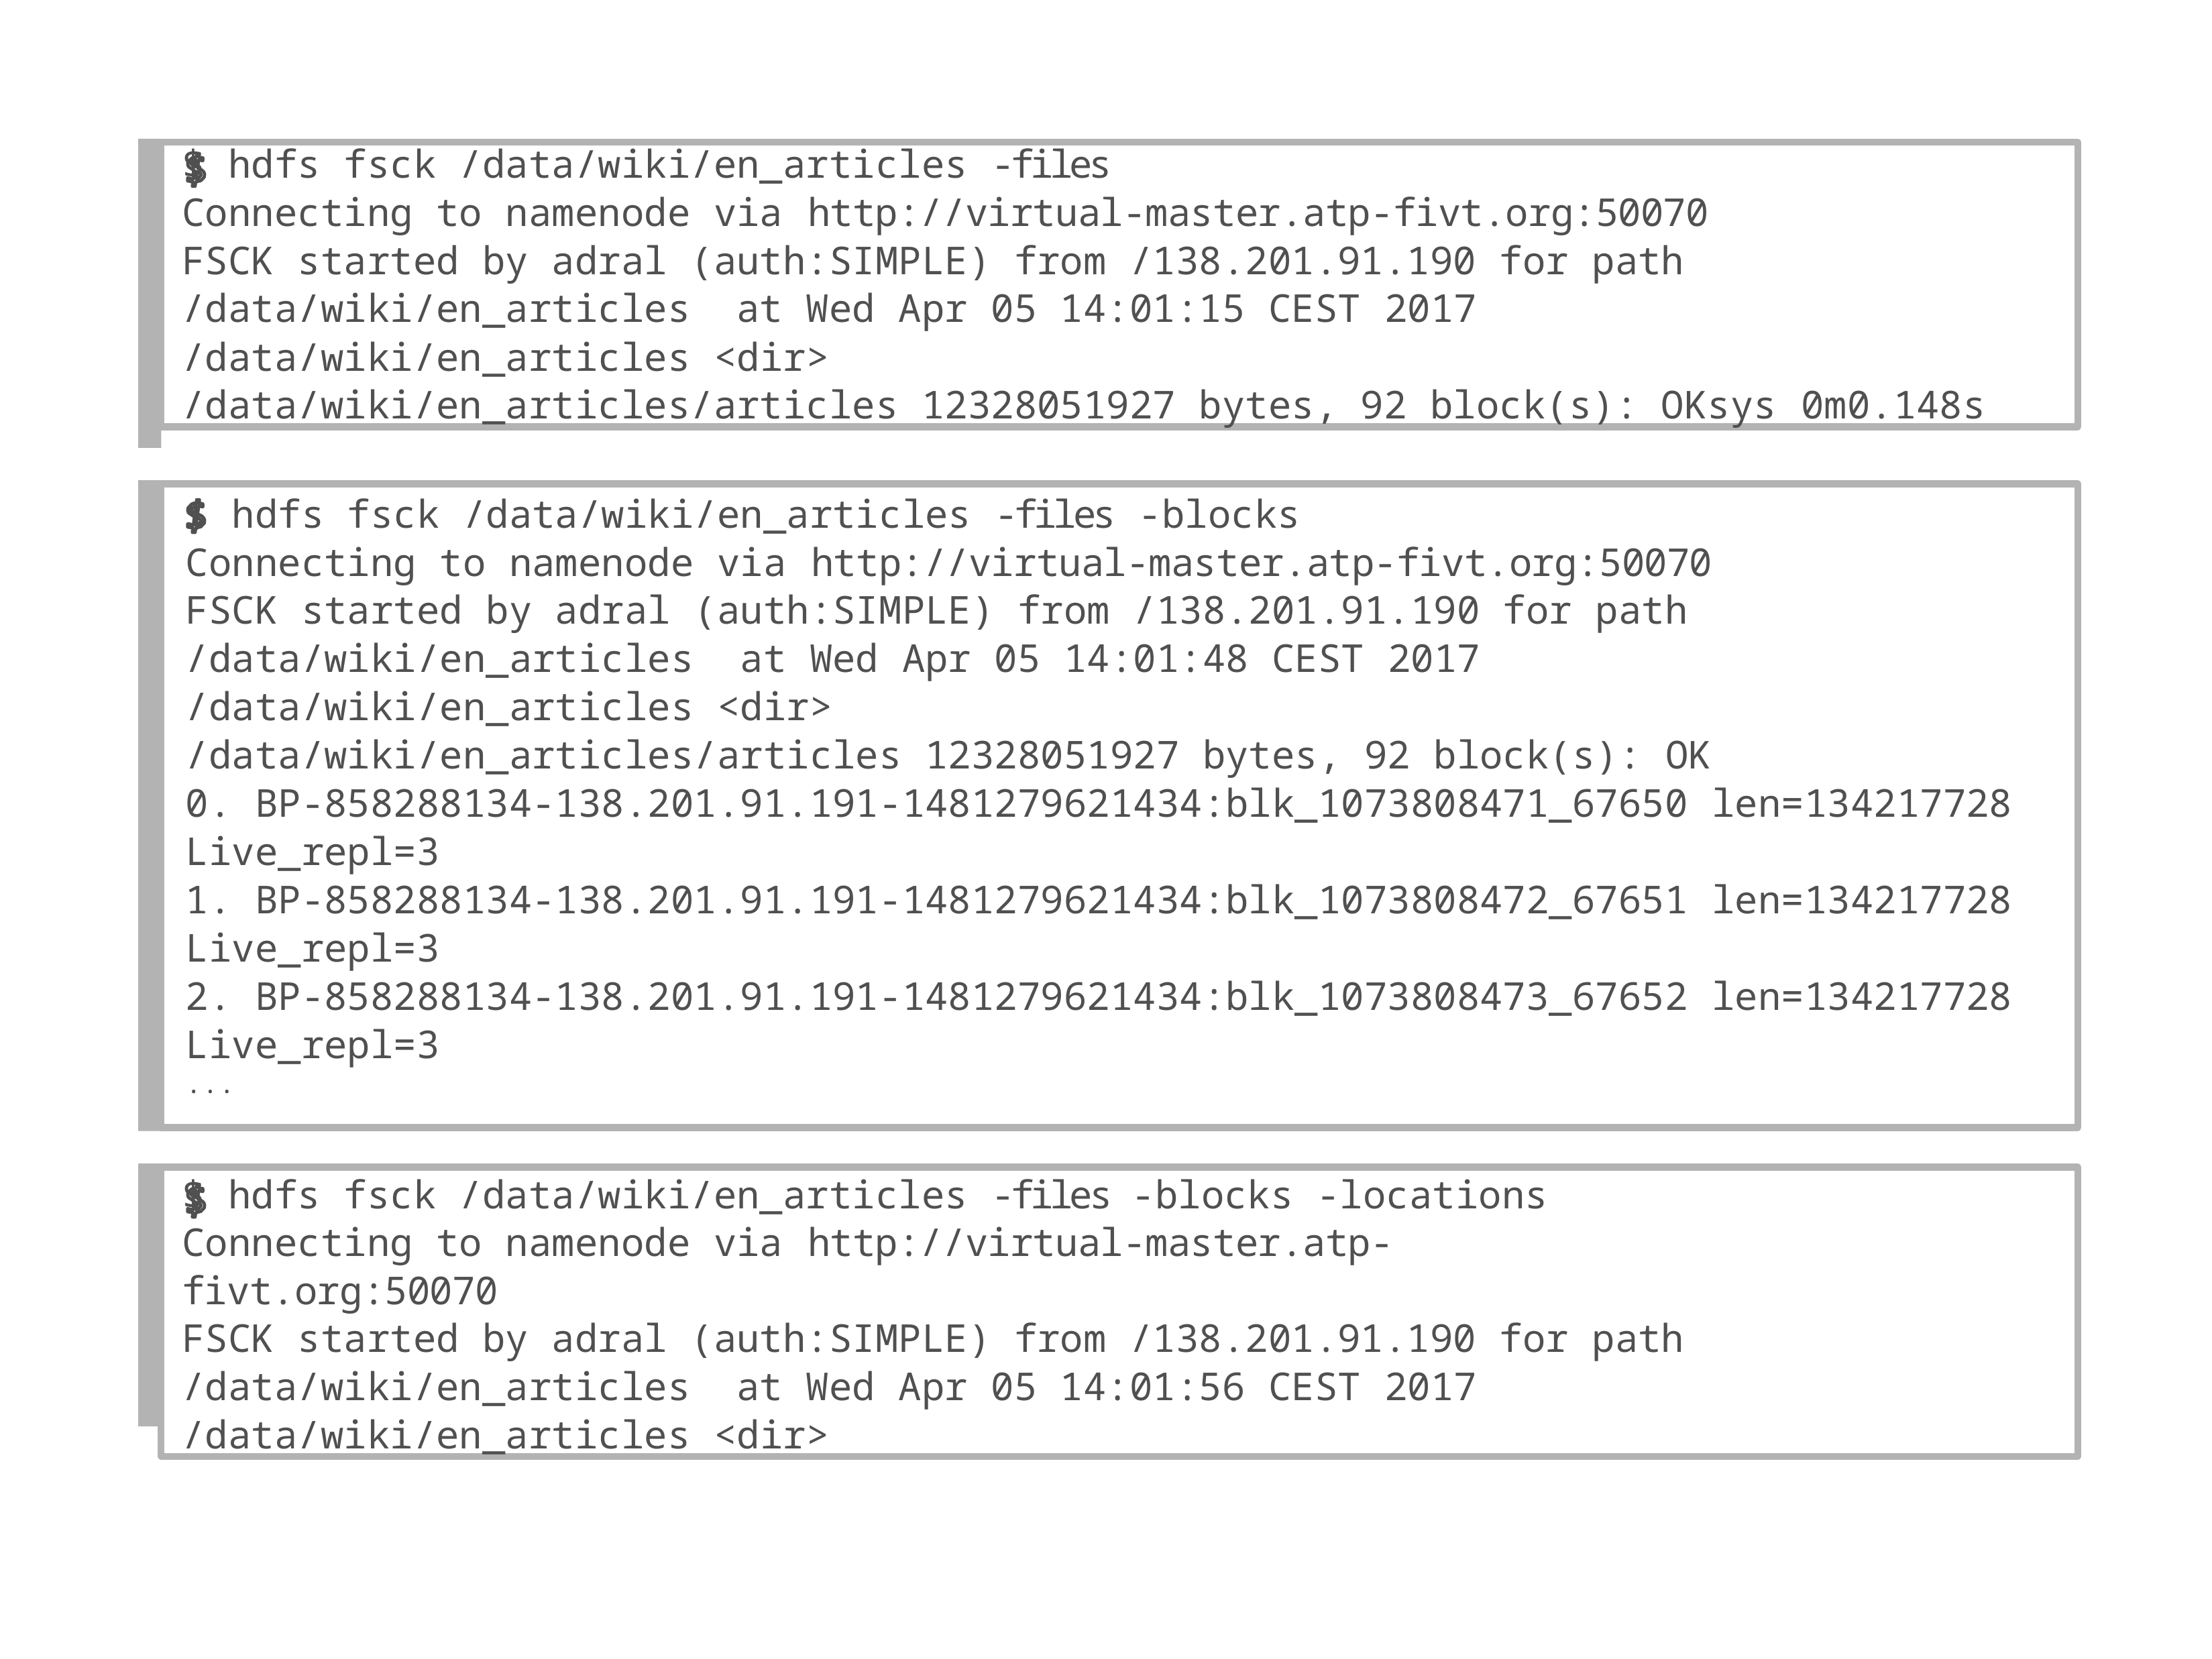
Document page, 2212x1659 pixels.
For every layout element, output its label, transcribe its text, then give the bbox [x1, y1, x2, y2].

text_box $ hdfs fsck /data/wiki/en_articles -files Connecting to namenode via http://virtual-master.atp-fivt.org:50070 FSCK started by adral (auth:SIMPLE) from /138.201.91.190 for path /data/wiki/en_articles at Wed Apr 05 14:01:15 CEST 2017 /data/wiki/en_articles <dir> /data/wiki/en_articles/articles 12328051927 bytes, 92 block(s): OKsys 0m0.148s [162, 142, 2078, 427]
text_box [138, 138, 162, 448]
text_box [162, 483, 2078, 1128]
text_box [138, 480, 162, 1131]
text_box [138, 1163, 162, 1427]
text_box $ hdfs fsck /data/wiki/en_articles -files -blocks -locations Connecting to namenode via http://virtual-master.atp-fivt.org:50070 FSCK started by adral (auth:SIMPLE) from /138.201.91.190 for path /data/wiki/en_articles at Wed Apr 05 14:01:56 CEST 2017 /data/wiki/en_articles <dir> [161, 1167, 2078, 1456]
